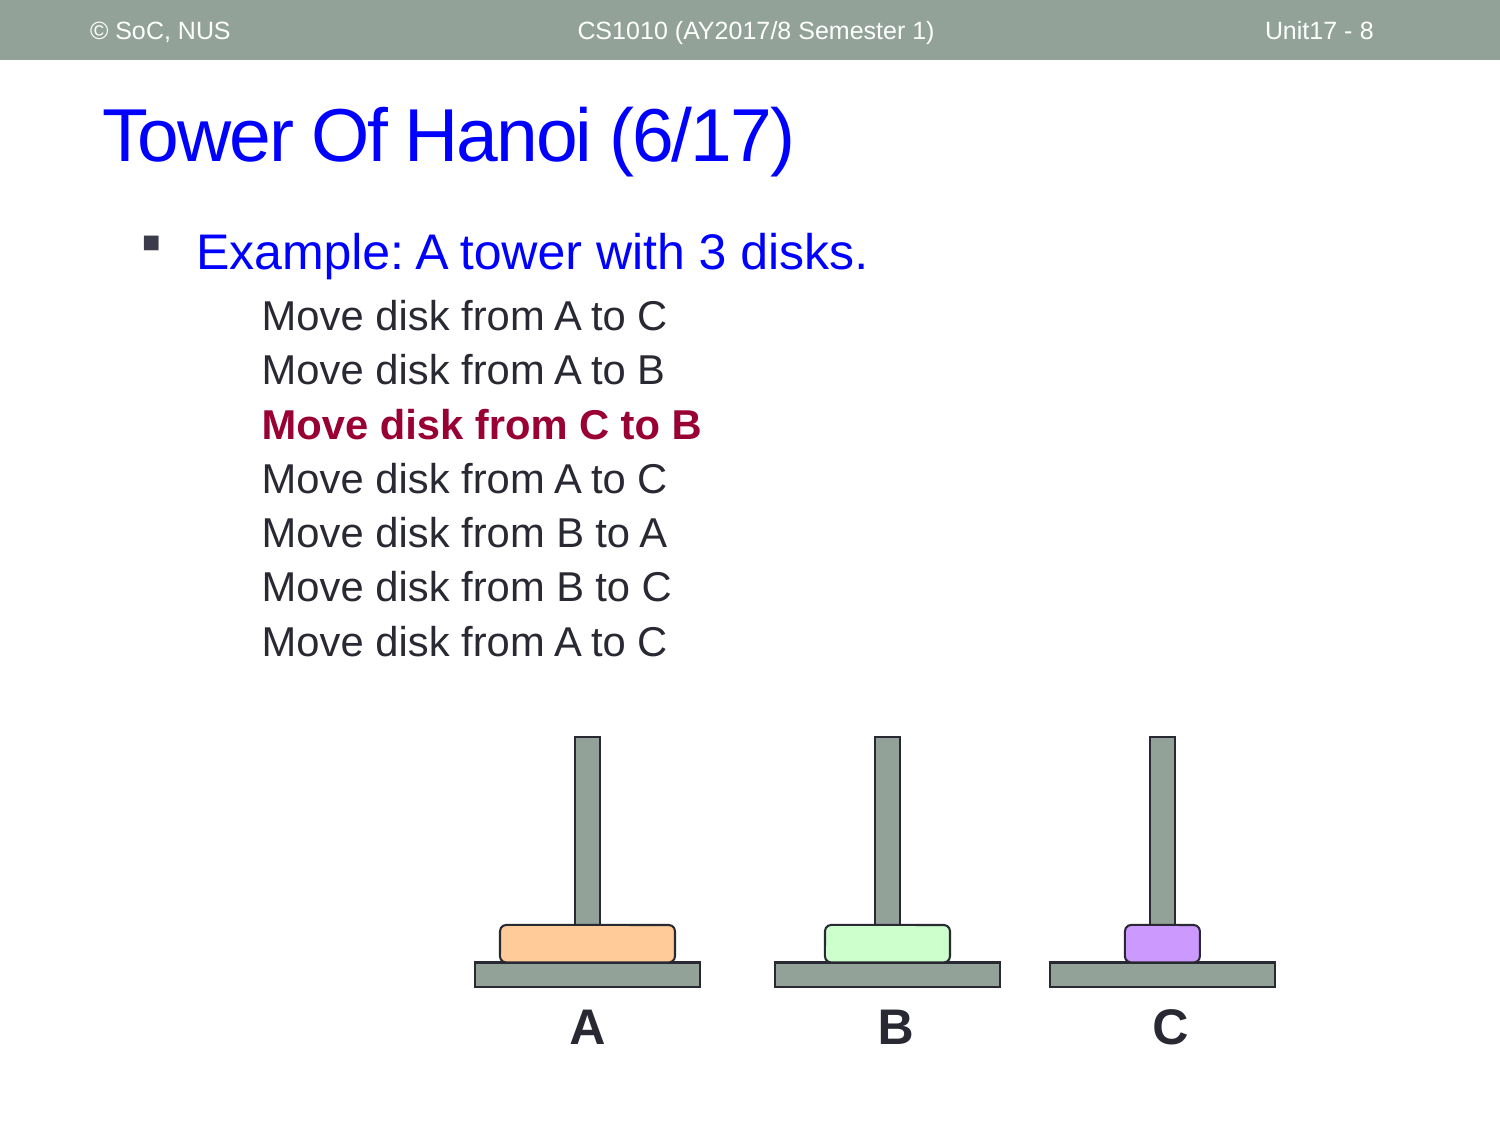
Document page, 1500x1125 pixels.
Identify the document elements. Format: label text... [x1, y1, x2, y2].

text_box Example: A tower with 3 disks. Move disk from A to C Move disk from A to B Move disk from C to B Move disk from A to C Move disk from B to A Move disk from B to C Move disk from A to C [125, 212, 1438, 1038]
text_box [474, 737, 701, 988]
slide_number Unit17 - 8 [1250, 3, 1425, 57]
title Tower Of Hanoi (6/17) [87, 62, 1463, 200]
text_box C [1137, 996, 1200, 1063]
footer CS1010 (AY2017/8 Semester 1) [562, 3, 1238, 57]
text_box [1049, 737, 1276, 988]
text_box A [549, 996, 625, 1063]
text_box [774, 737, 1001, 988]
text_box B [862, 996, 929, 1063]
slide_number © SoC, NUS [75, 3, 550, 57]
